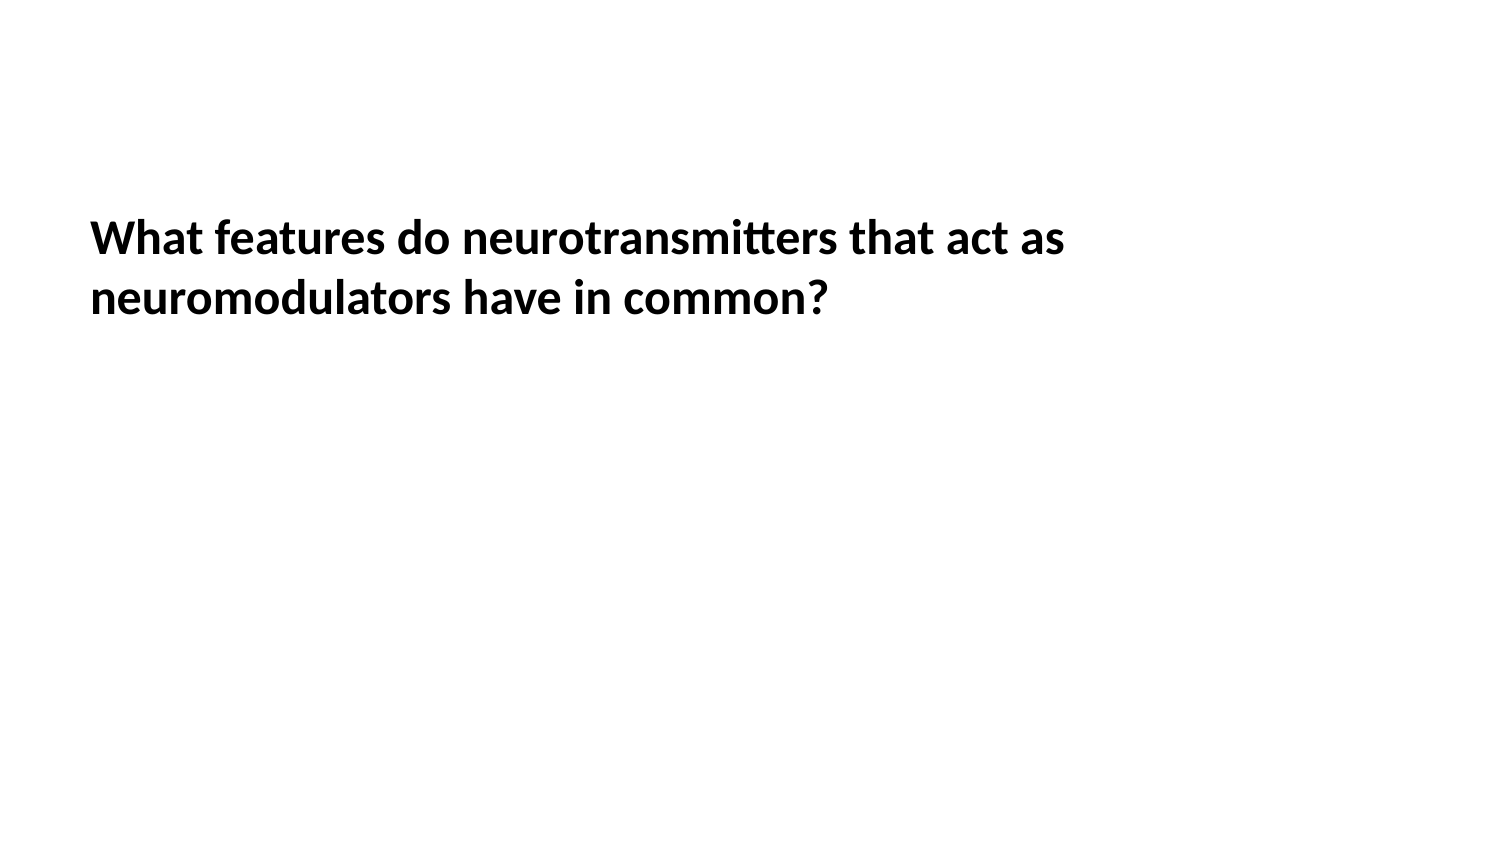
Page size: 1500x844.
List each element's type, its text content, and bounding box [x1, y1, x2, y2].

list What features do neurotransmitters that act as neuromodulators have in common? [75, 196, 1425, 754]
